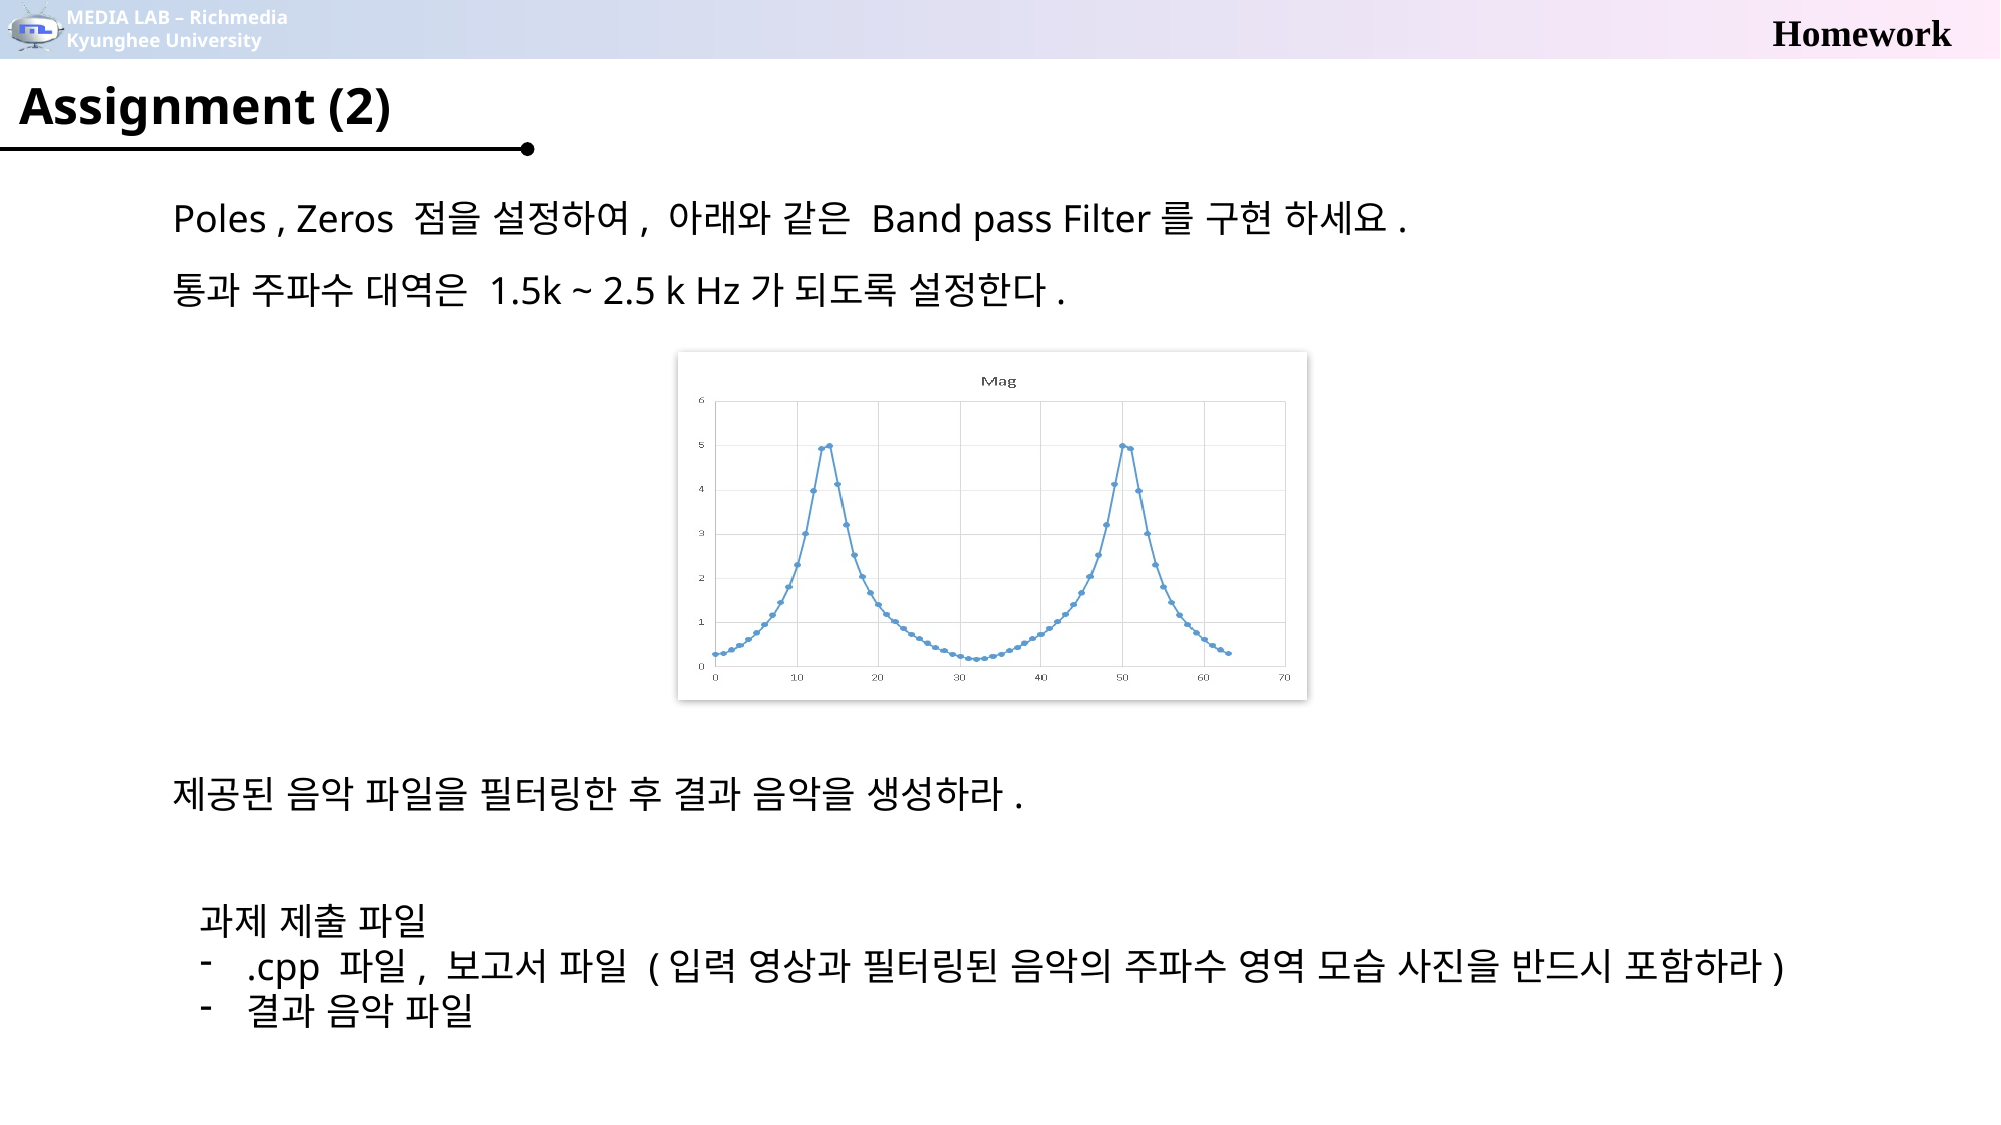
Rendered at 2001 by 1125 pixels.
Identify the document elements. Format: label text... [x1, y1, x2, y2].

picture [692, 366, 1294, 686]
text_box Assignment (2) [4, 66, 1874, 142]
picture [0, 0, 68, 51]
text_box Poles , Zeros 점을 설정하여, 아래와 같은 Band pass Filter를 구현 하세요. 통과 주파수 대역은 1.5k ~ 2.5 k Hz가 되도록 설정한다. 제공된 음악 파일을 필터링한 후 결과 음악을 생성하라. [157, 160, 1816, 824]
text_box 과제 제출 파일 .cpp 파일, 보고서 파일 (입력 영상과 필터링된 음악의 주파수 영역 모습 사진을 반드시 포함하라) 결과 음악 파일 [184, 890, 1910, 1041]
title Homework [432, 7, 1977, 55]
